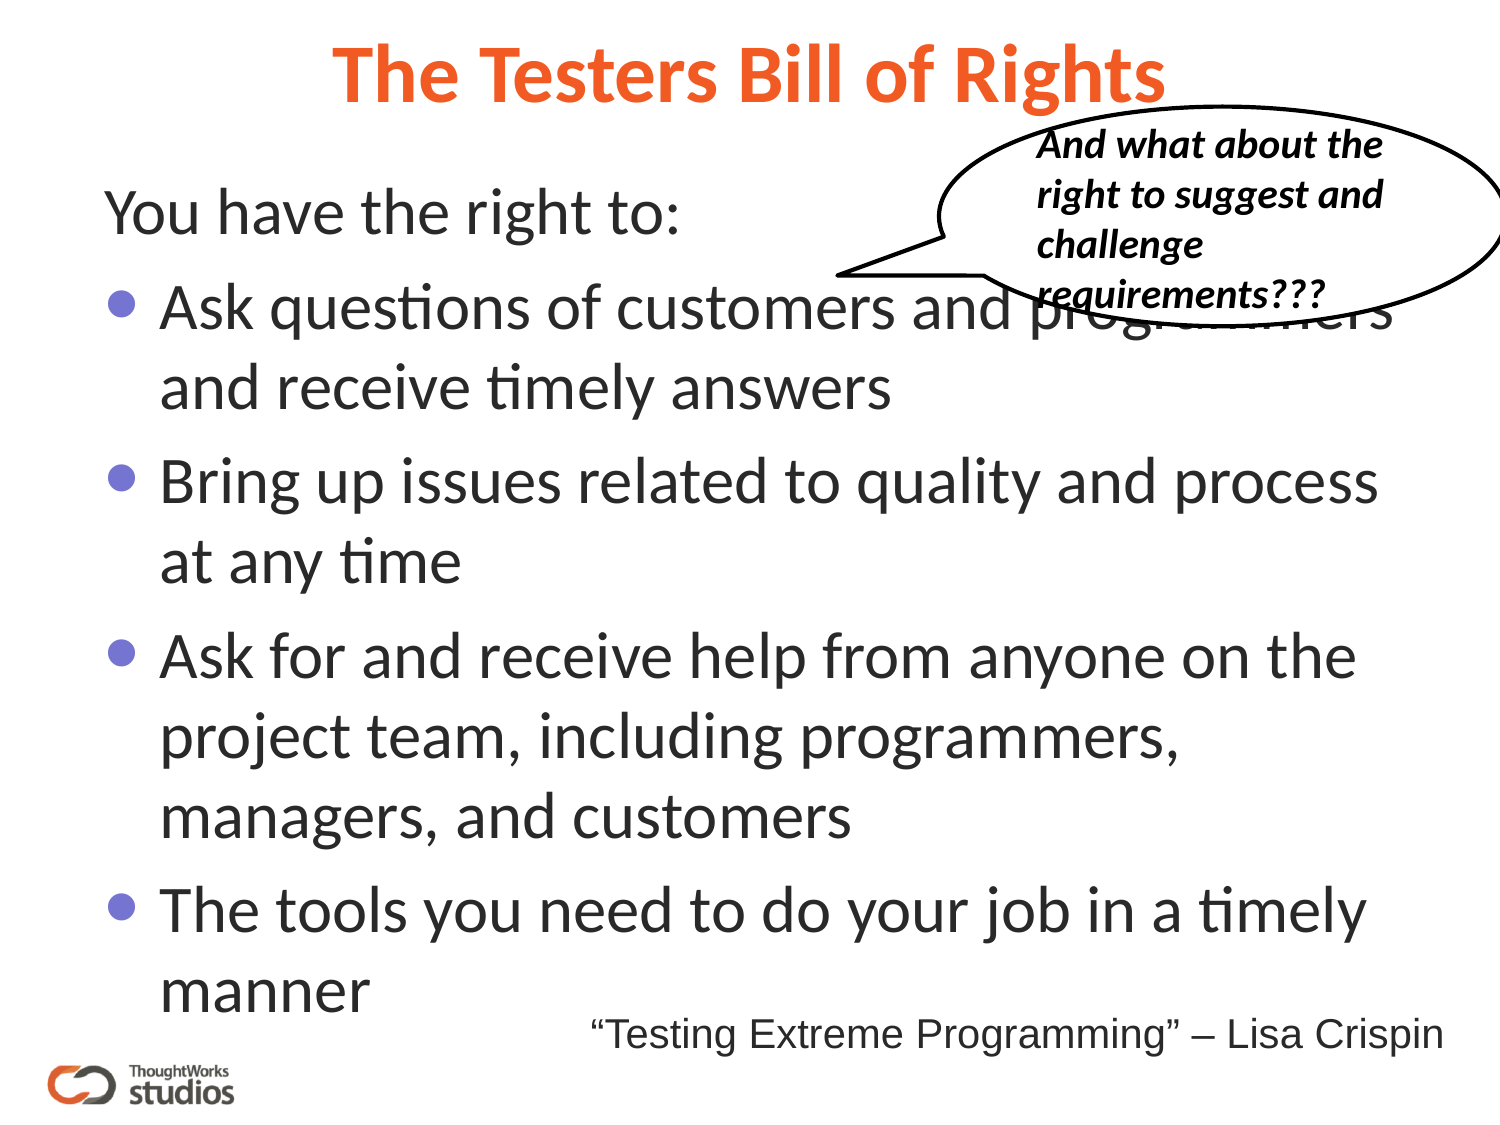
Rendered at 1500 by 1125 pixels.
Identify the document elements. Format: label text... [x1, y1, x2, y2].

title The Testers Bill of Rights [60, 0, 1440, 138]
text_box “Testing Extreme Programming” – Lisa Crispin [575, 999, 1461, 1065]
picture [46, 1063, 235, 1105]
text_box And what about the right to suggest and challenge requirements??? [835, 104, 1500, 329]
list You have the right to: Ask questions of customers and programmers and receive timely answers Bring up issues related to quality and process at any time Ask for and receive help from anyone on the project team, including programmers, managers, and customers The tools you need to do your job in a timely manner [99, 163, 1405, 1022]
